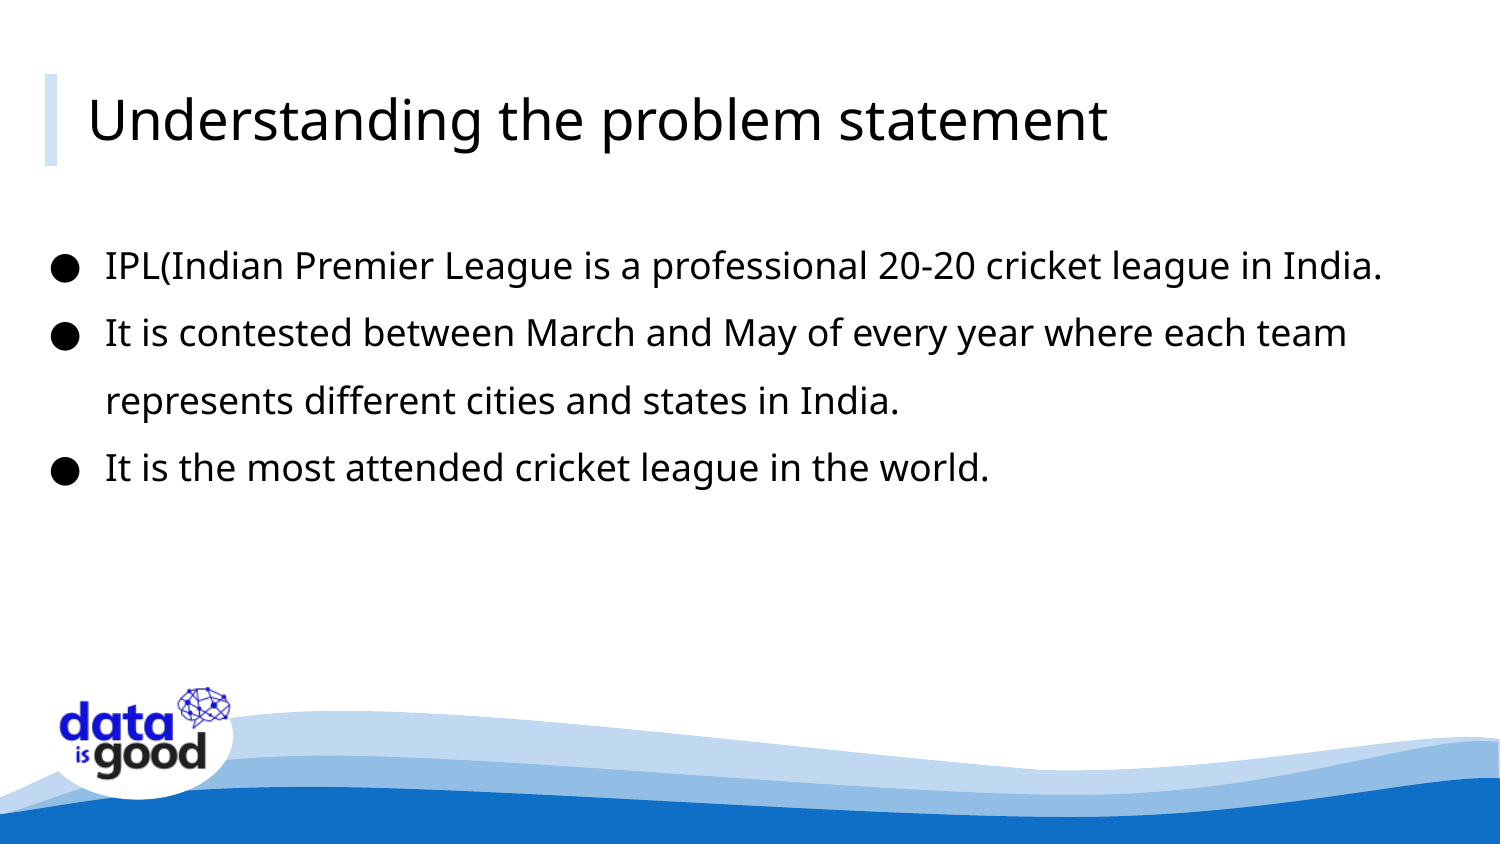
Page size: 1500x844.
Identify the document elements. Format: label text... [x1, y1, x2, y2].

picture [58, 685, 231, 804]
list IPL(Indian Premier League is a professional 20-20 cricket league in India. It is contested between March and May of every year where each team represents different cities and states in India. It is the most attended cricket league in the world. [19, 208, 1417, 573]
title Understanding the problem statement [76, 72, 1449, 167]
